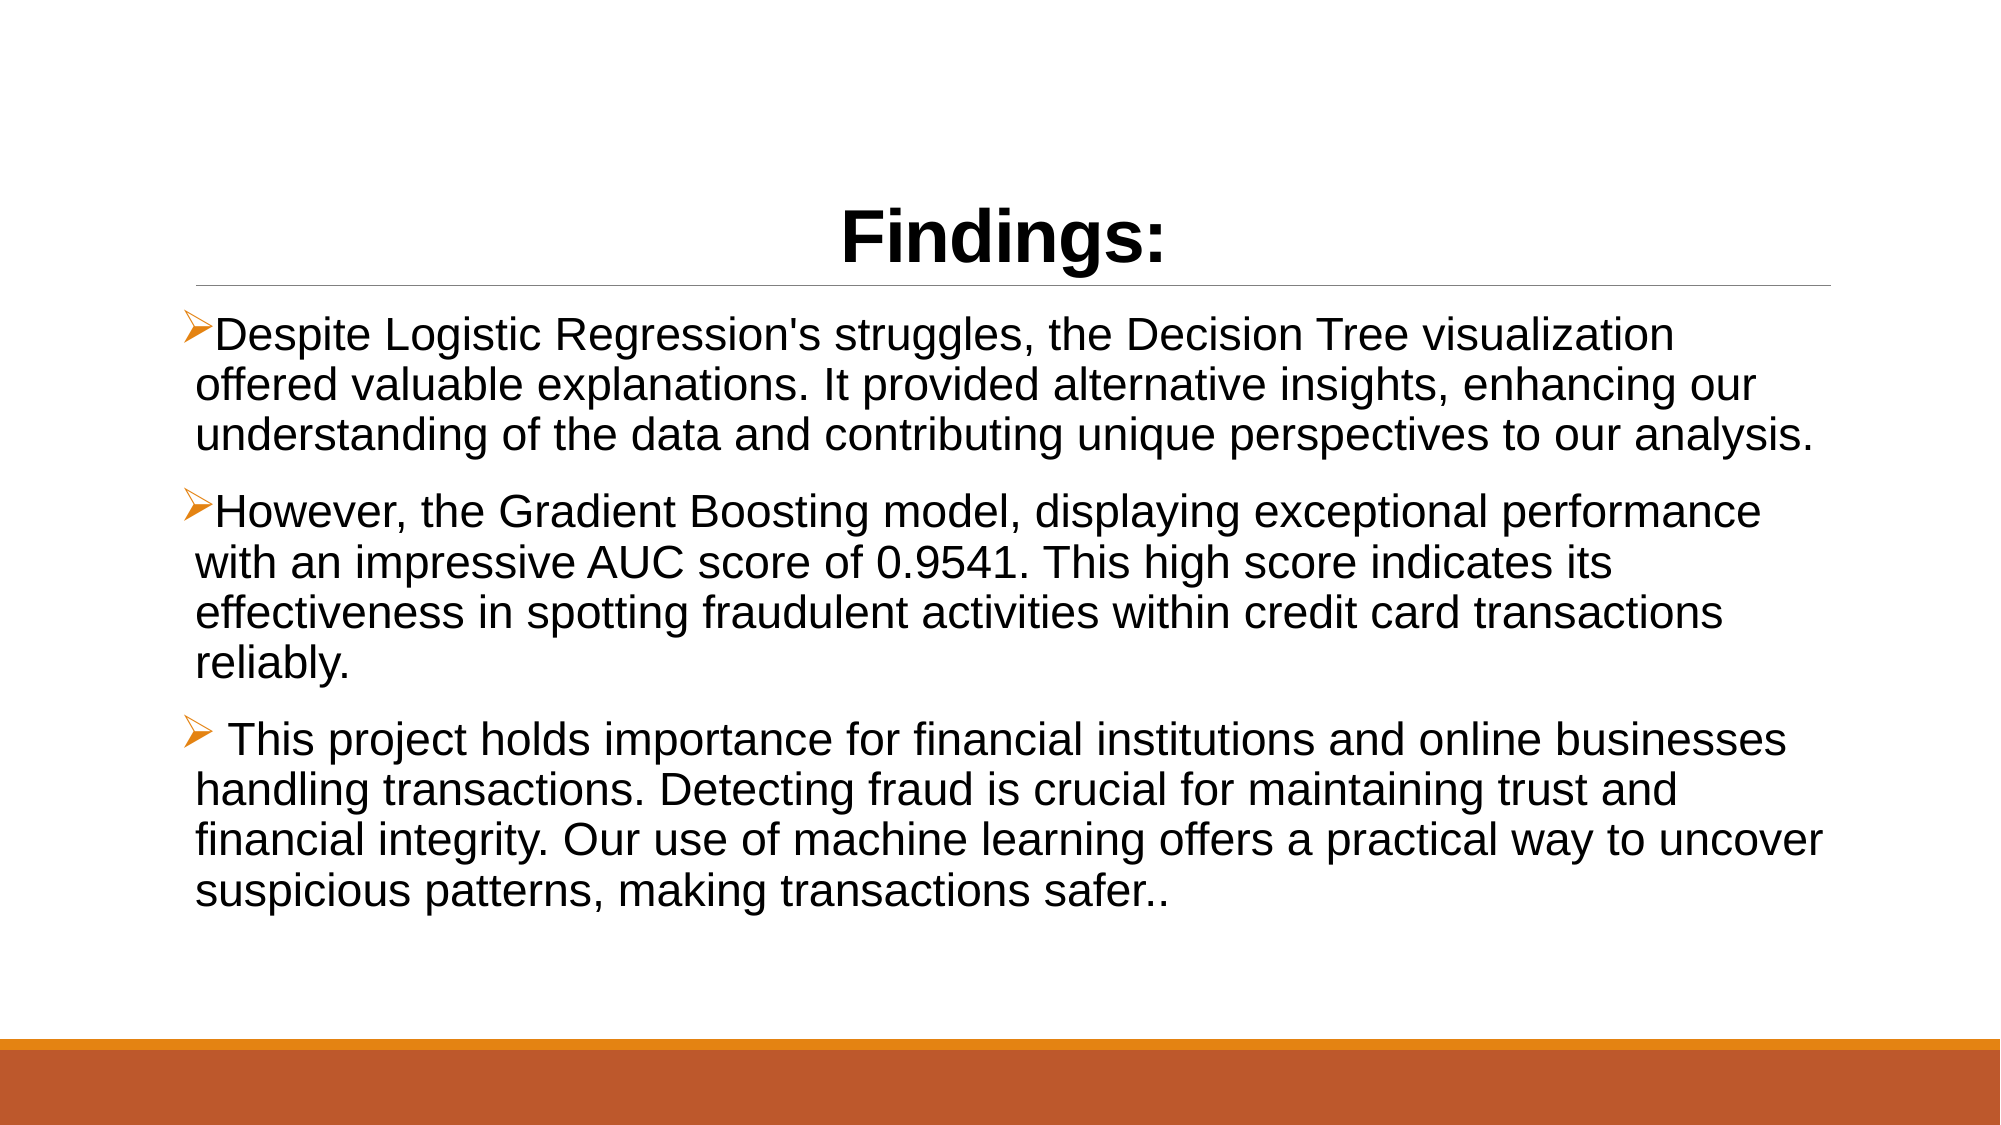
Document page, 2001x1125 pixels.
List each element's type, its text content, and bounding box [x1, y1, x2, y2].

list Despite Logistic Regression's struggles, the Decision Tree visualization offered valuable explanations. It provided alternative insights, enhancing our understanding of the data and contributing unique perspectives to our analysis. However, the Gradient Boosting model, displaying exceptional performance with an impressive AUC score of 0.9541. This high score indicates its effectiveness in spotting fraudulent activities within credit card transactions reliably. This project holds importance for financial institutions and online businesses handling transactions. Detecting fraud is crucial for maintaining trust and financial integrity. Our use of machine learning offers a practical way to uncover suspicious patterns, making transactions safer.. [180, 302, 1830, 963]
title Findings: [180, 47, 1830, 285]
